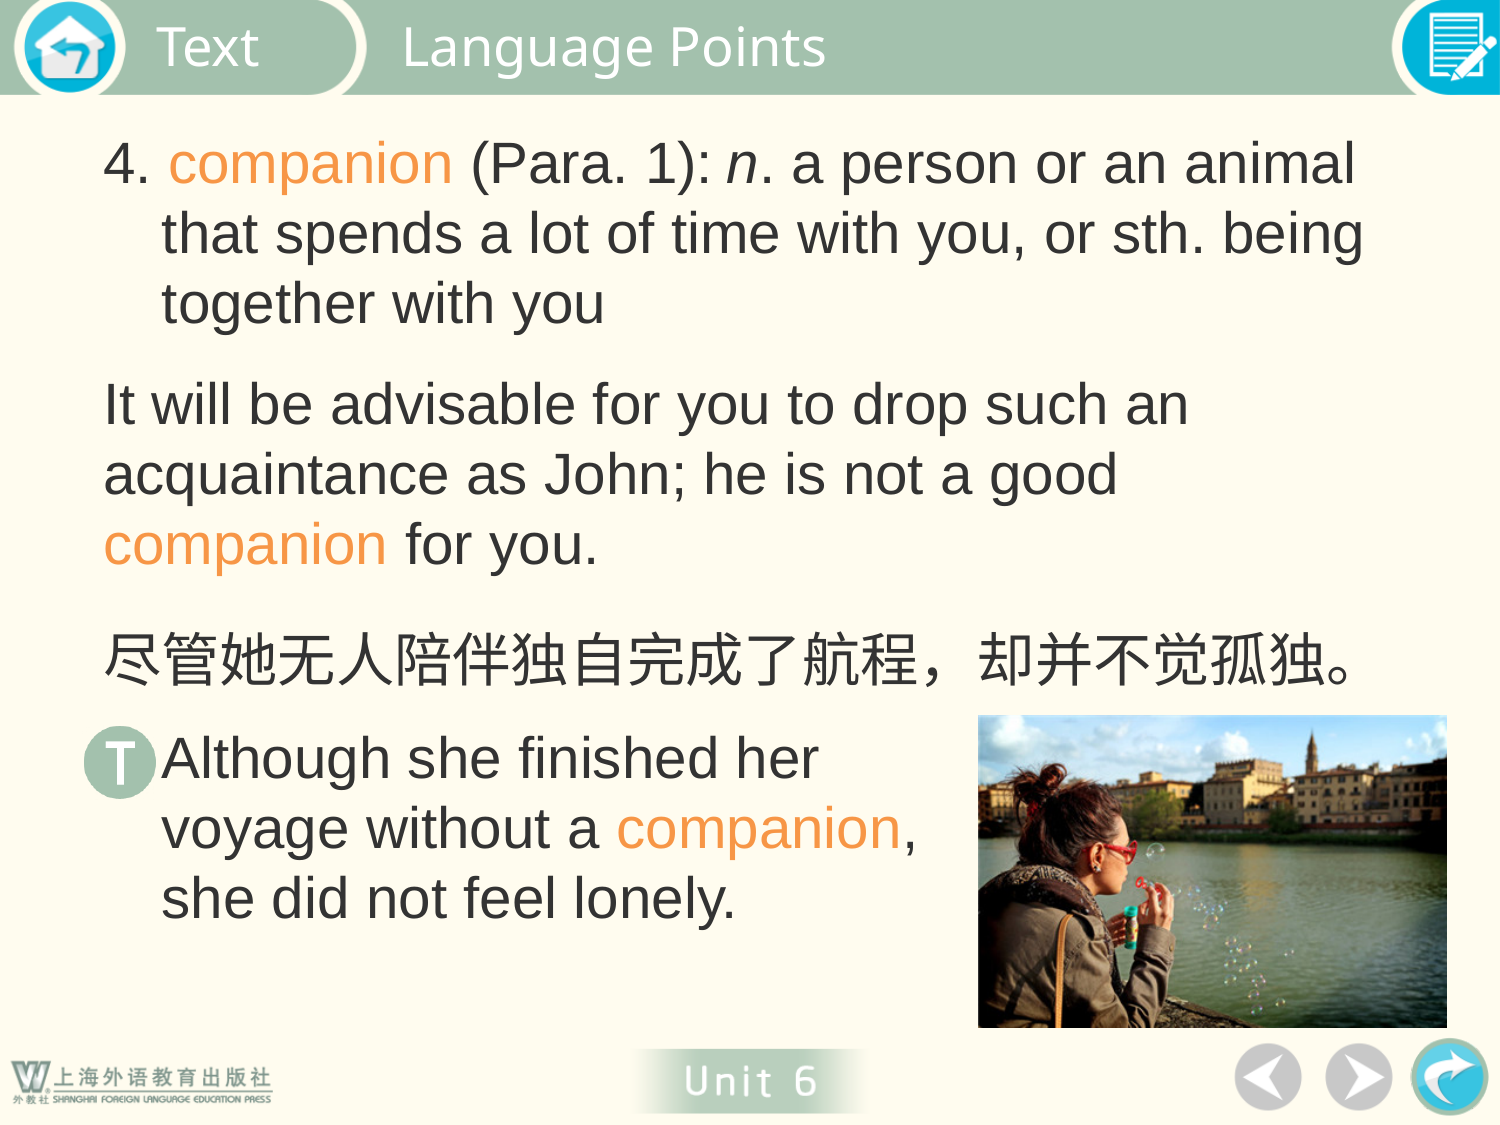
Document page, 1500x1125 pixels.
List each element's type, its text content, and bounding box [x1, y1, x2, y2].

text_box Language Points [386, 4, 1289, 85]
picture [0, 1037, 1404, 1125]
picture [978, 715, 1448, 1028]
text_box [1404, 1037, 1500, 1125]
picture [0, 0, 1500, 111]
picture [81, 724, 157, 800]
text_box [0, 111, 1500, 1037]
